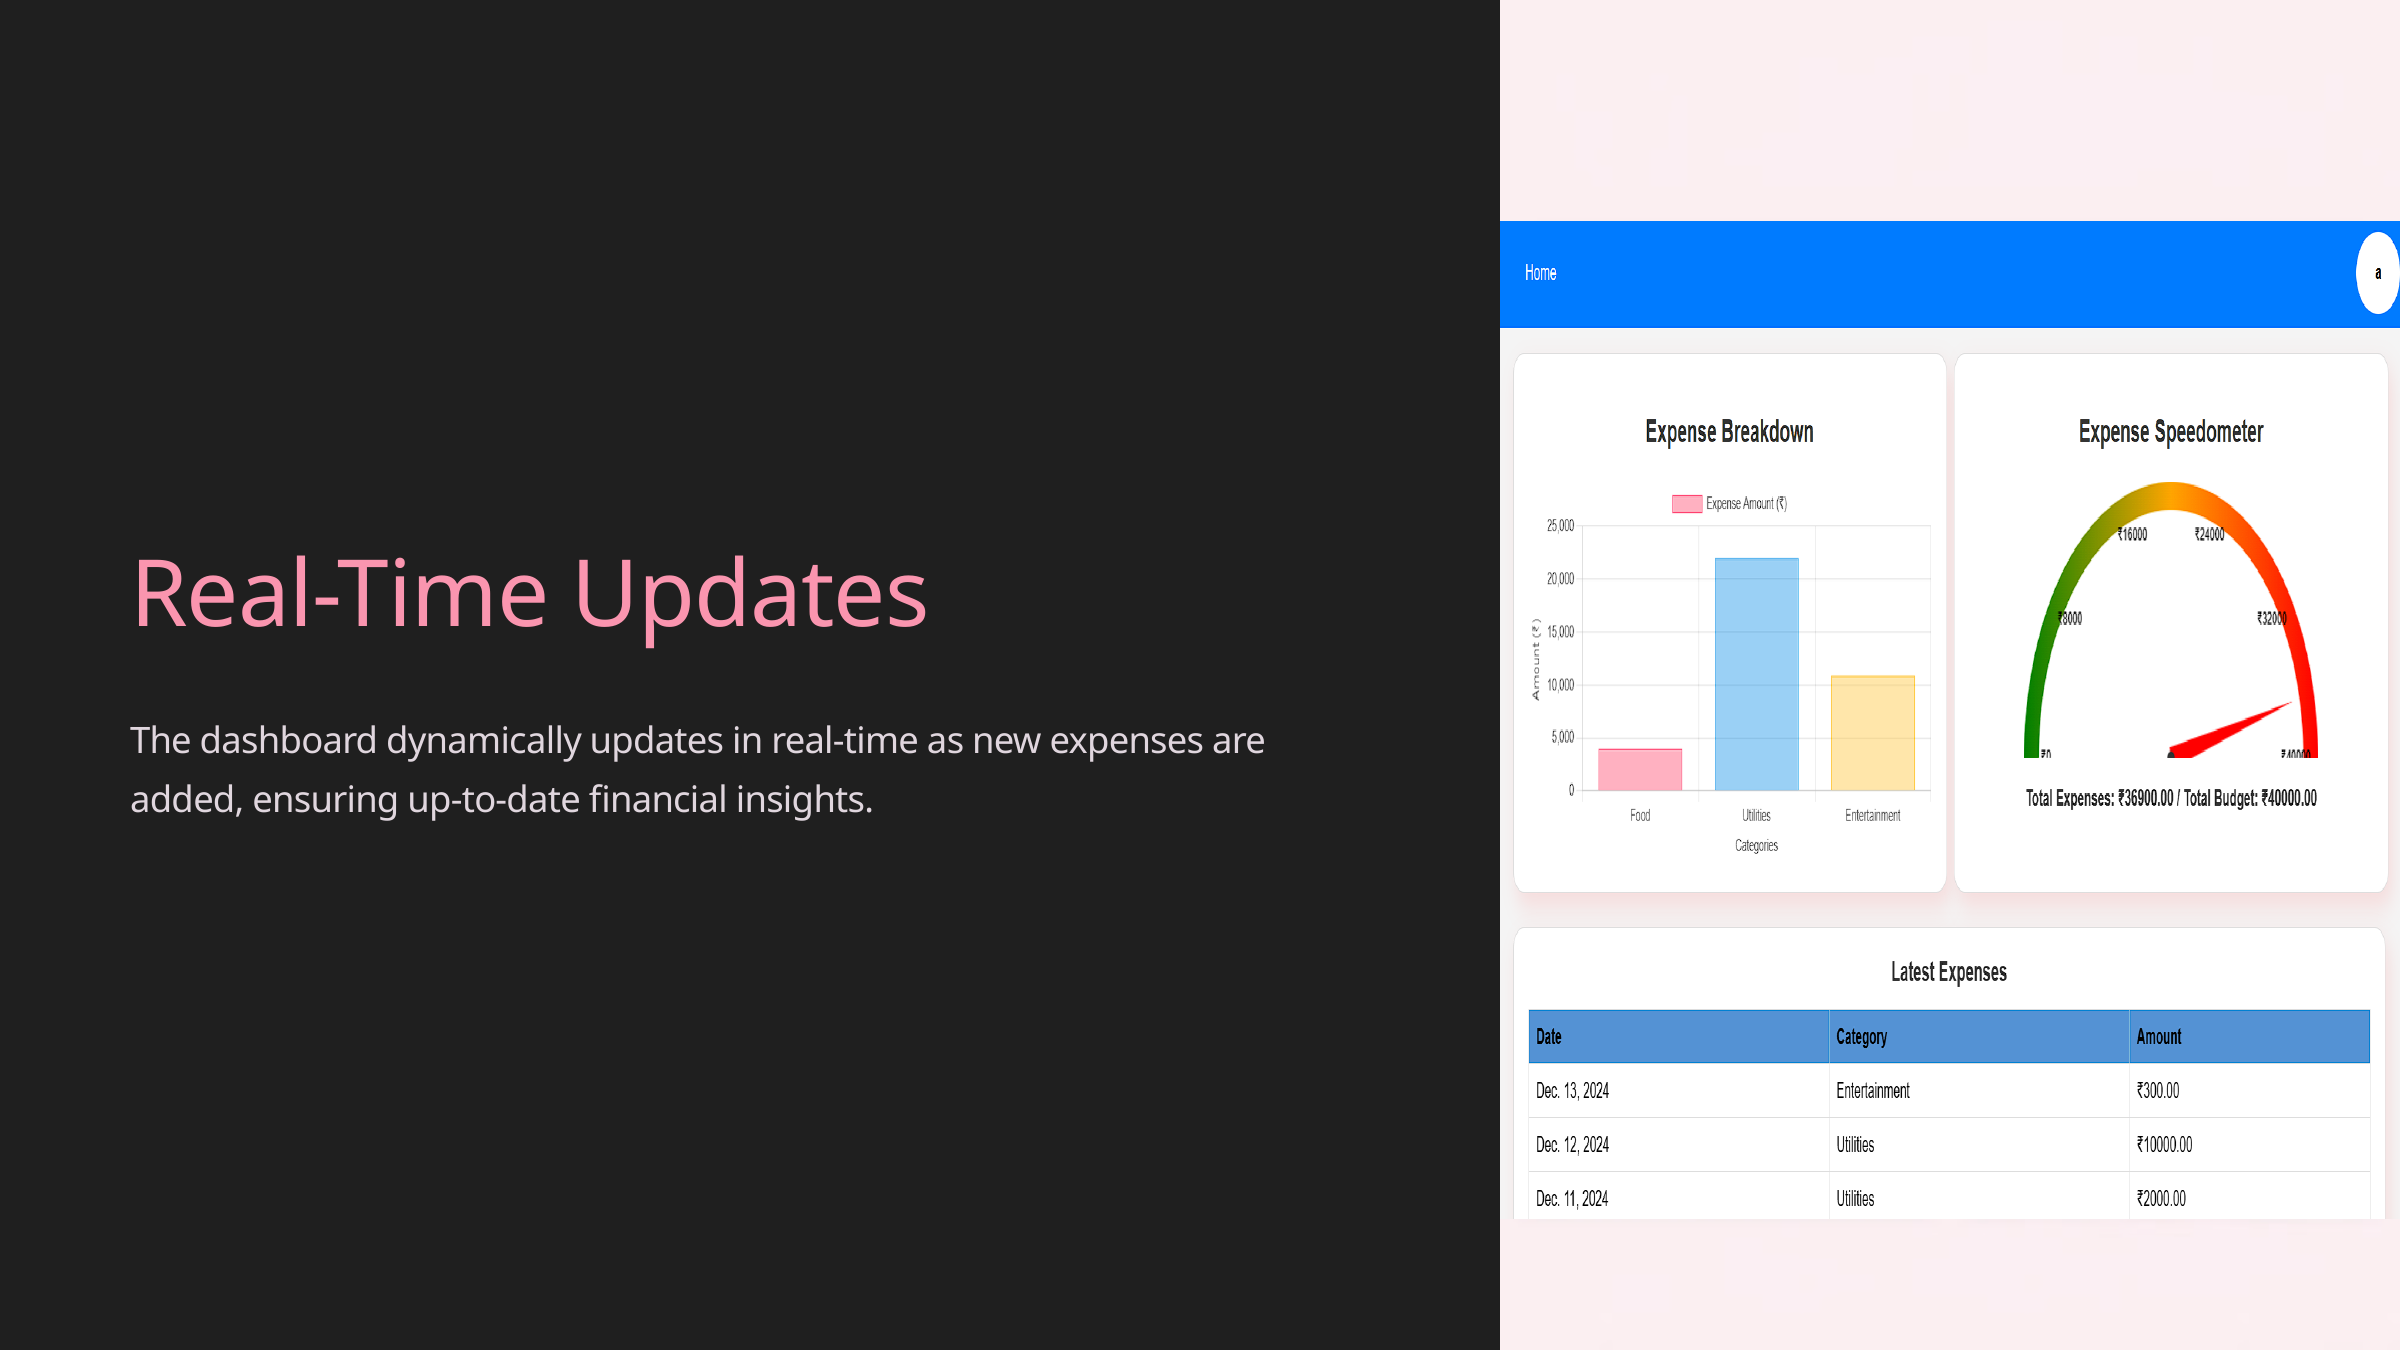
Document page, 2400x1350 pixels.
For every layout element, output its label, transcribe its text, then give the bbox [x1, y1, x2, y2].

text_box The dashboard dynamically updates in real-time as new expenses are added, ensuring up-to-date financial insights. [130, 701, 1370, 821]
picture [1499, 0, 2400, 1350]
text_box Real-Time Updates [130, 529, 1061, 646]
